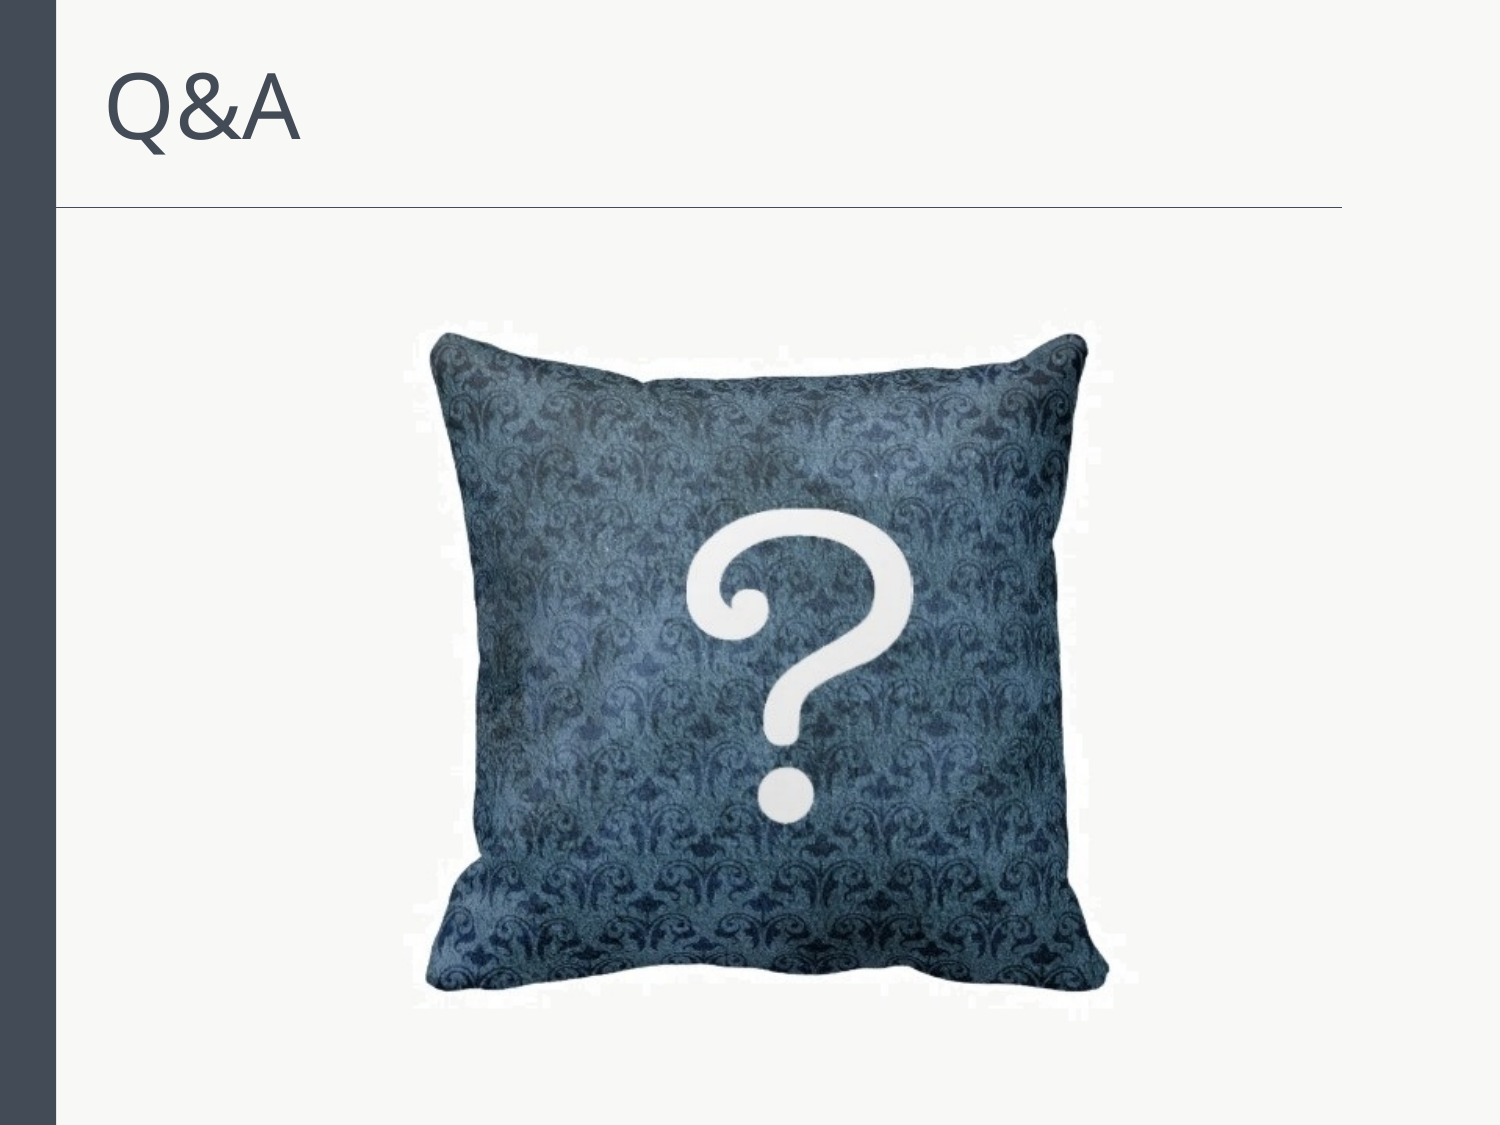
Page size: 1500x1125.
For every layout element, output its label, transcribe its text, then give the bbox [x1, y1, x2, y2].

text_box [0, 0, 57, 1125]
picture [363, 258, 1164, 1059]
text_box Q&A [89, 40, 317, 166]
